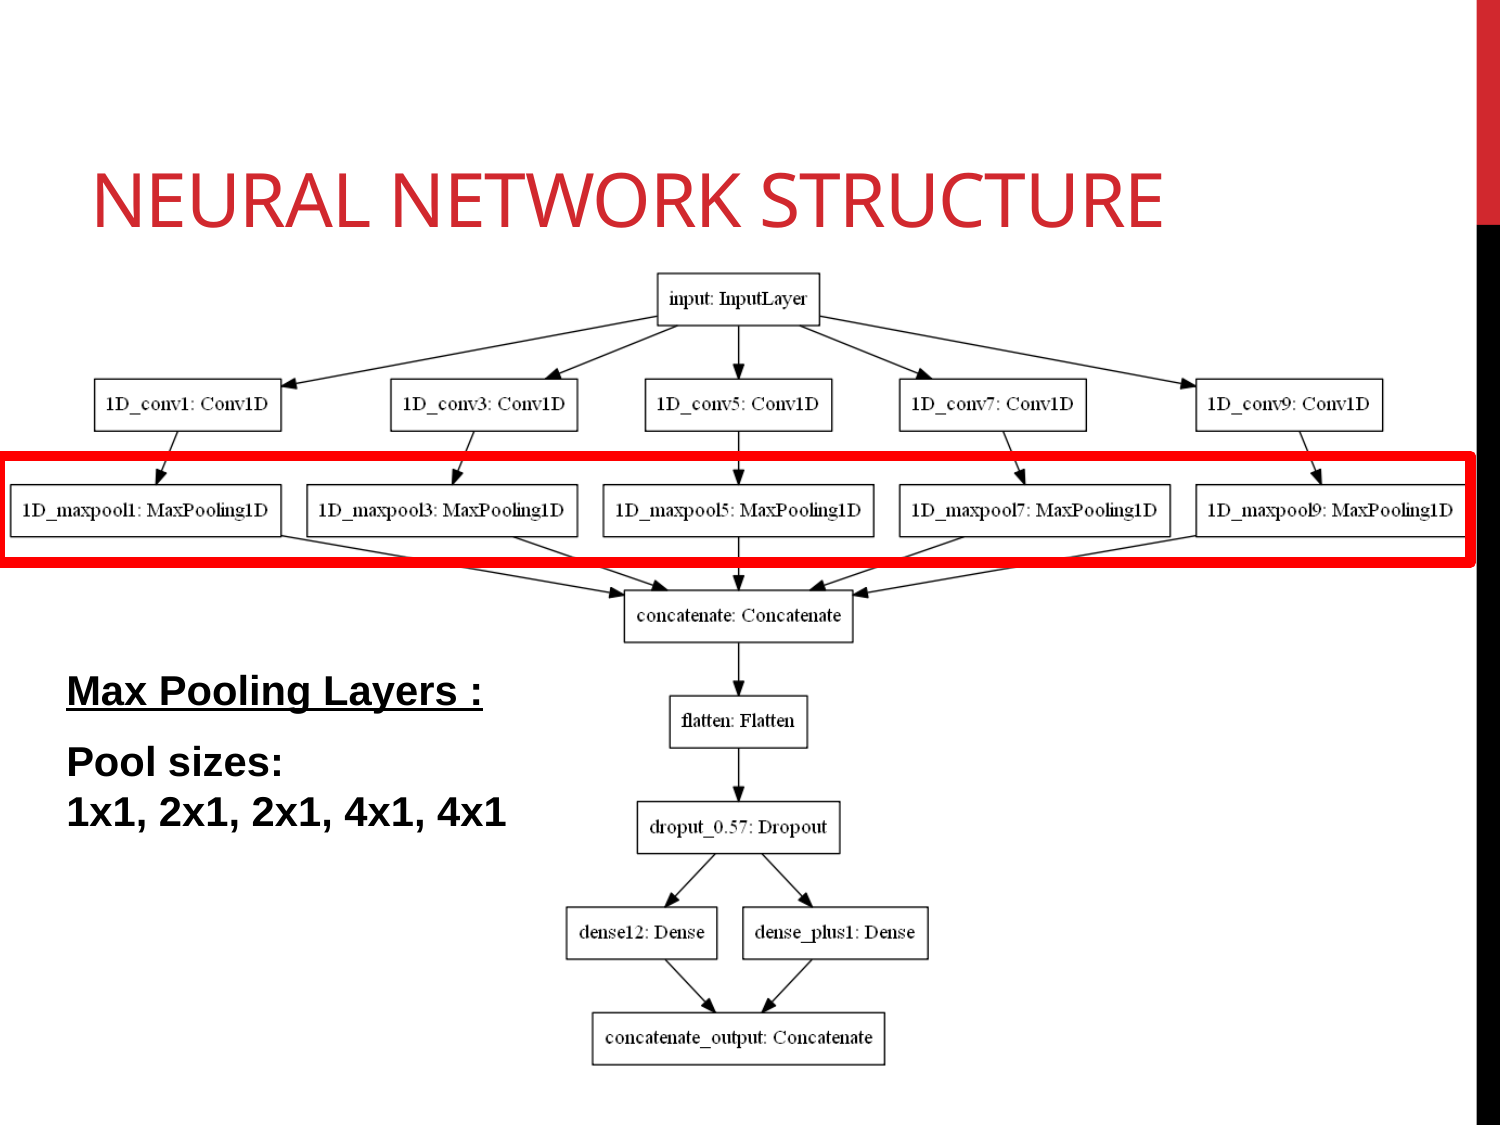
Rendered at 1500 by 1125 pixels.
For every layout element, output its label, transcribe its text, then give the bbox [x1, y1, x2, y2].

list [4, 266, 1473, 1071]
title Neural network structure [75, 25, 1317, 250]
